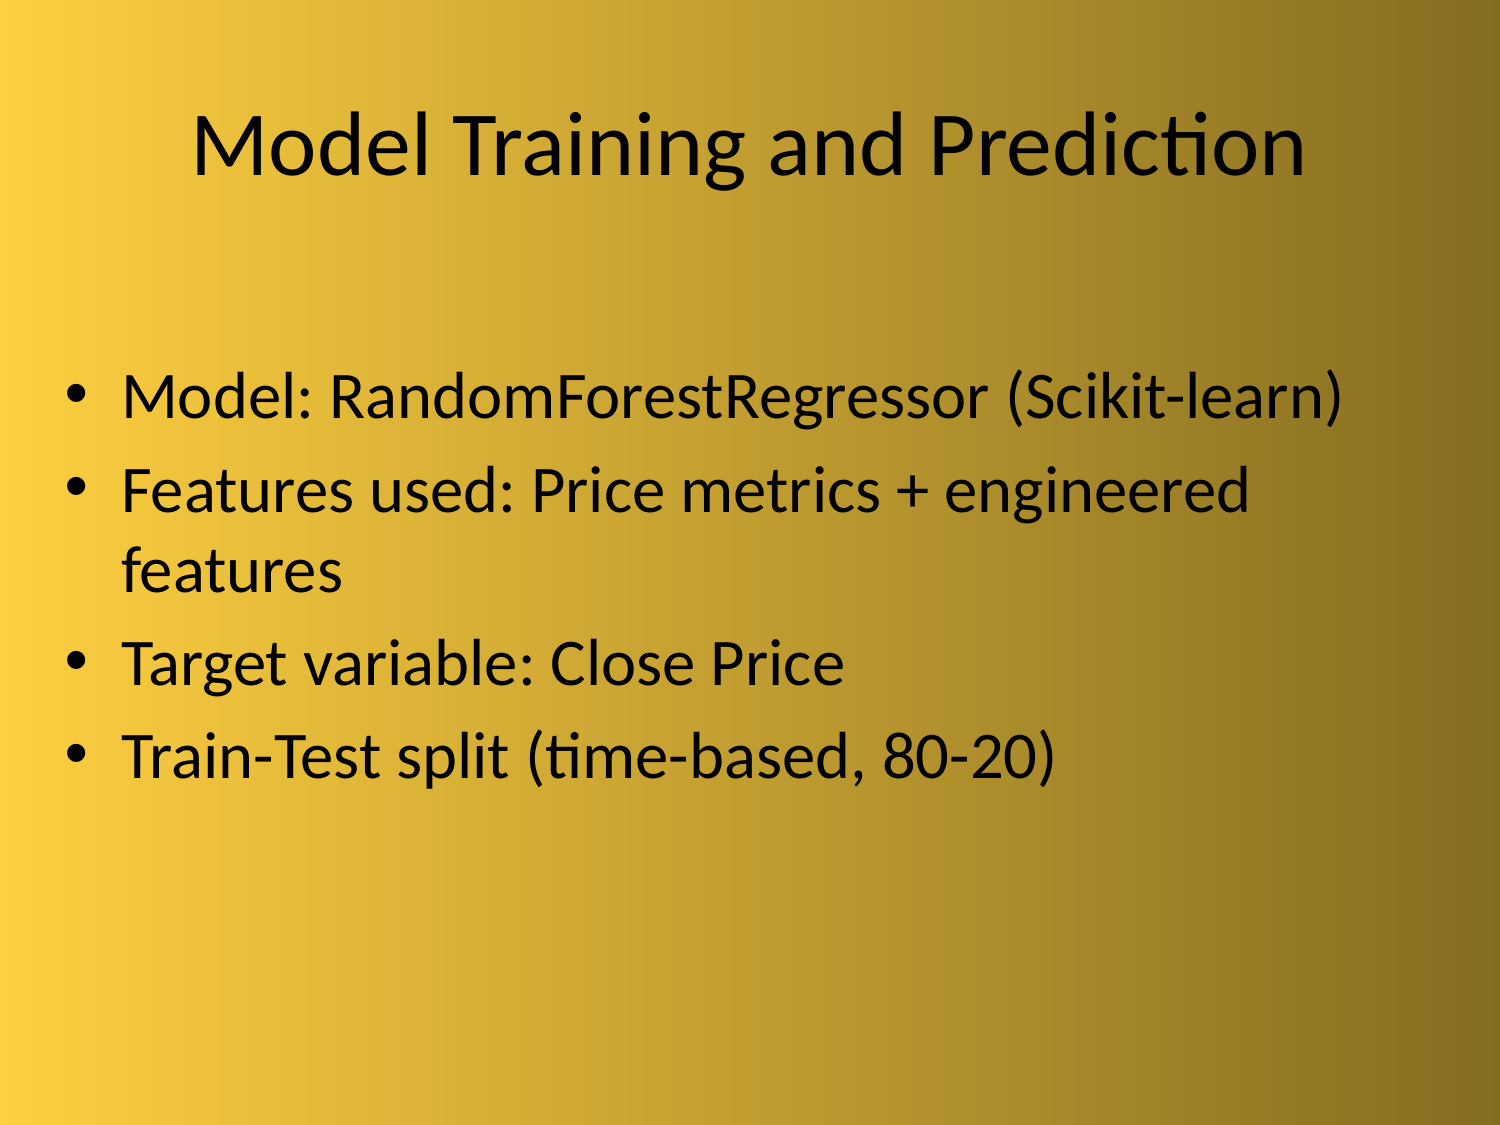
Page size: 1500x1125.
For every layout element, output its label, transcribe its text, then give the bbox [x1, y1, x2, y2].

title Model Training and Prediction [75, 45, 1425, 233]
list Model: RandomForestRegressor (Scikit-learn) Features used: Price metrics + engineered features Target variable: Close Price Train-Test split (time-based, 80-20) [49, 344, 1400, 1088]
